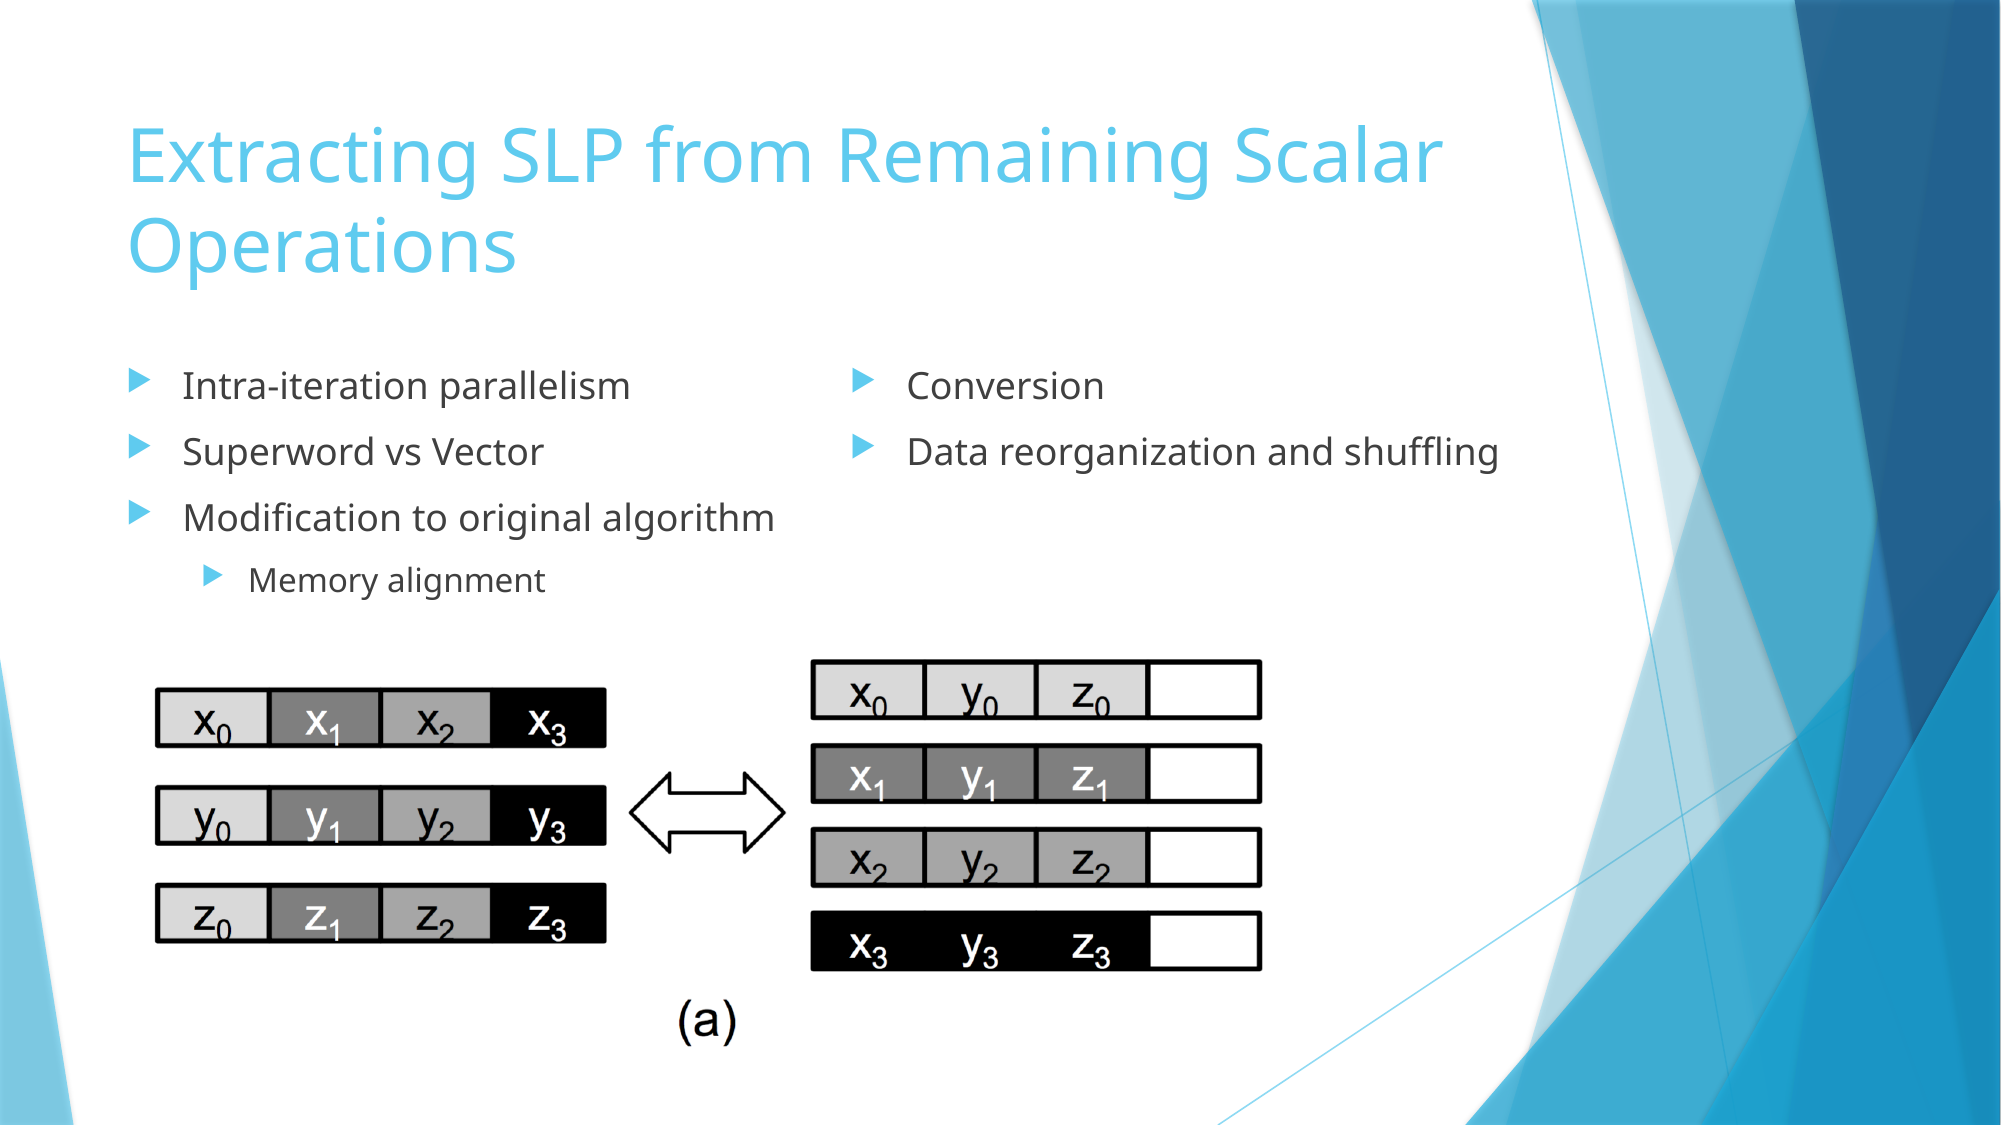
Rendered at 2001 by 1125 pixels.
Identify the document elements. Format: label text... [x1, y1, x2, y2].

title Extracting SLP from Remaining Scalar Operations [111, 99, 1522, 317]
list Intra-iteration parallelism Superword vs Vector Modification to original algorithm Memory alignment [111, 354, 798, 614]
list Conversion Data reorganization and shuffling [834, 354, 1522, 992]
picture [110, 615, 1297, 1072]
